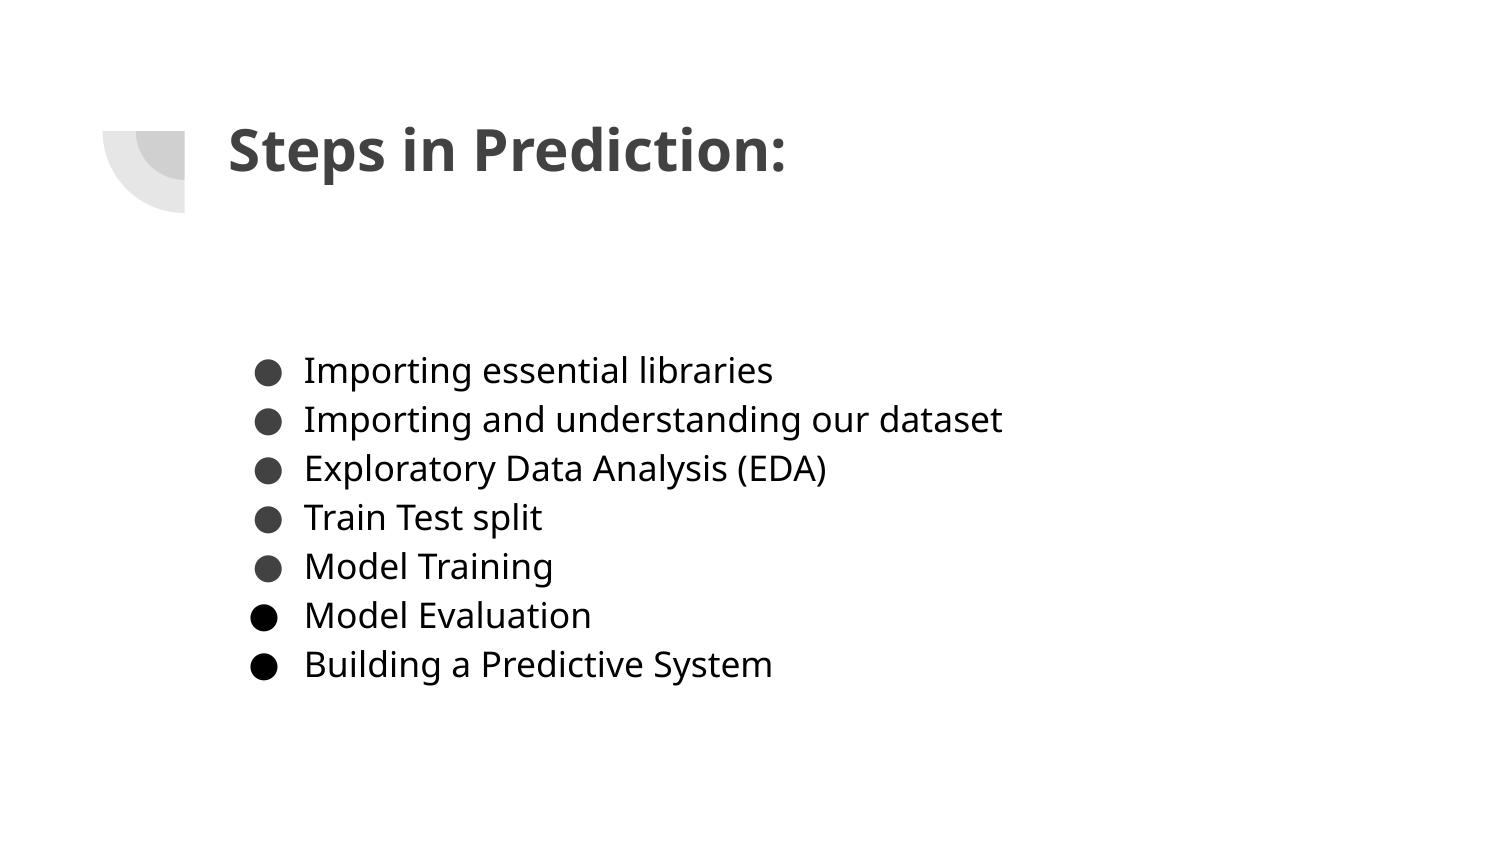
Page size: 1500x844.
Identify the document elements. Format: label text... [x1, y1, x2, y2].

list Importing essential libraries Importing and understanding our dataset Exploratory Data Analysis (EDA) Train Test split Model Training Model Evaluation Building a Predictive System [213, 326, 1368, 744]
title Steps in Prediction: [213, 98, 1368, 263]
